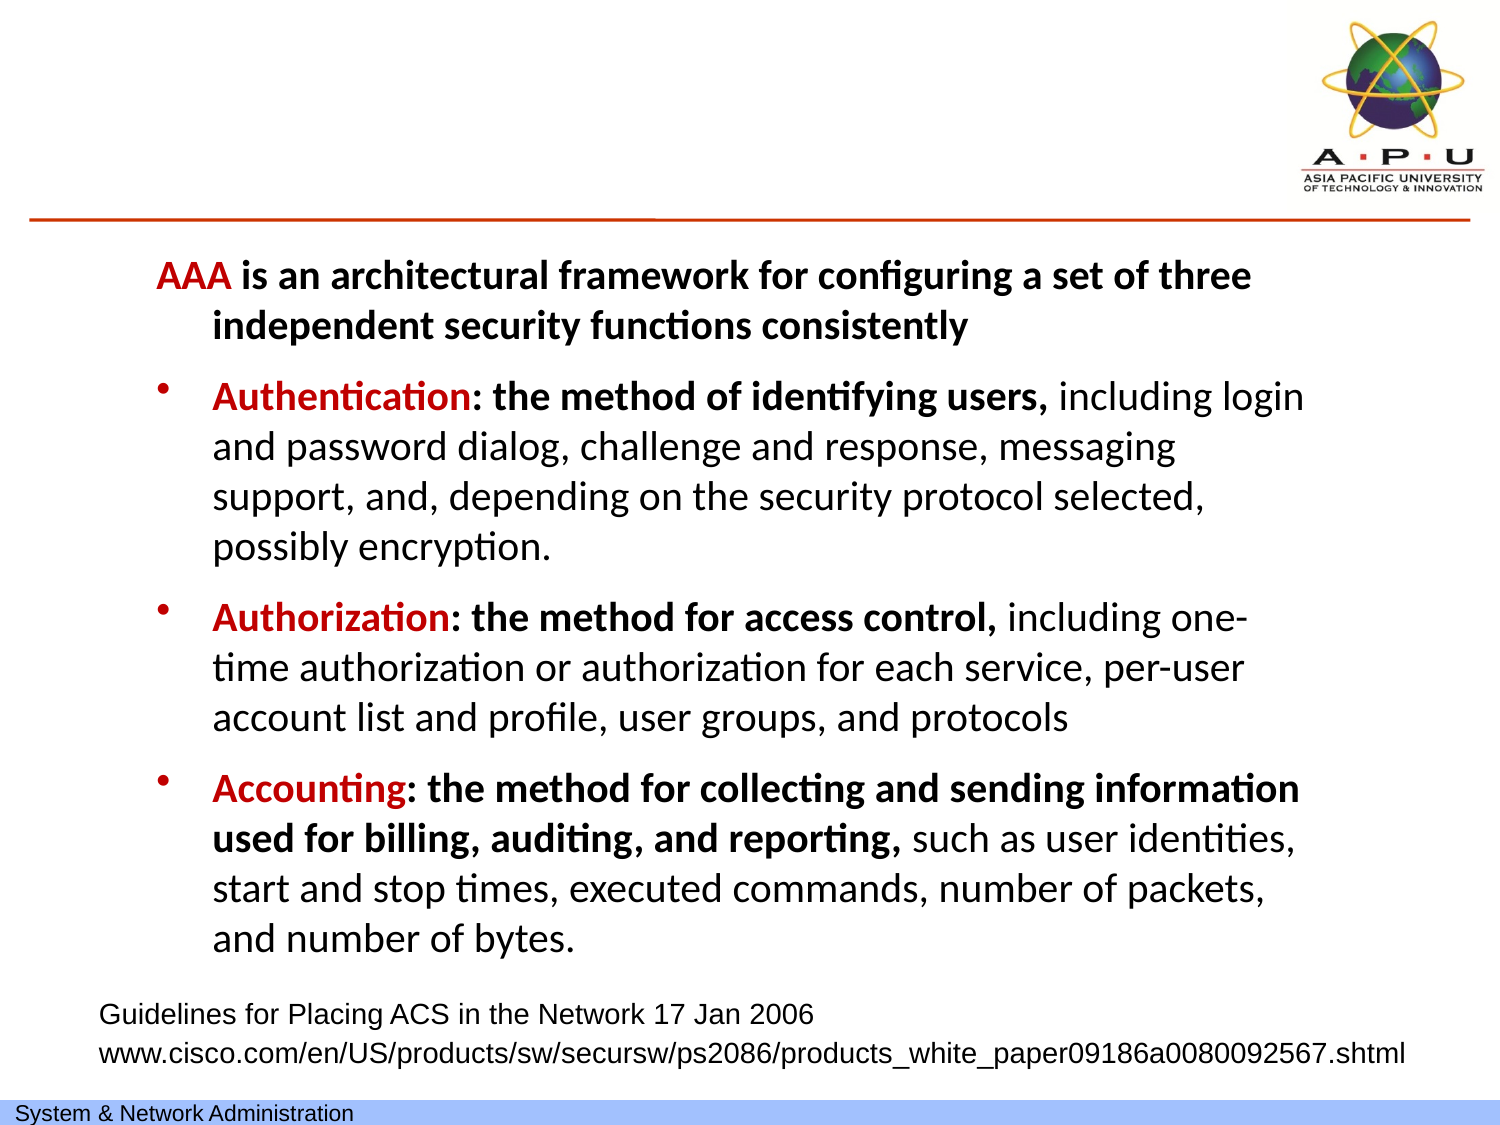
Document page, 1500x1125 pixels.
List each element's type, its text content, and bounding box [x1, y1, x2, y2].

text_box Guidelines for Placing ACS in the Network 17 Jan 2006 www.cisco.com/en/US/products/sw/secursw/ps2086/products_white_paper09186a0080092567.shtml [83, 987, 1442, 1078]
text_box AAA is an architectural framework for configuring a set of three independent security functions consistently Authentication: the method of identifying users, including login and password dialog, challenge and response, messaging support, and, depending on the security protocol selected, possibly encryption. Authorization: the method for access control, including one-time authorization or authorization for each service, per-user account list and profile, user groups, and protocols Accounting: the method for collecting and sending information used for billing, auditing, and reporting, such as user identities, start and stop times, executed commands, number of packets, and number of bytes. [124, 240, 1338, 968]
picture [1287, 0, 1500, 213]
